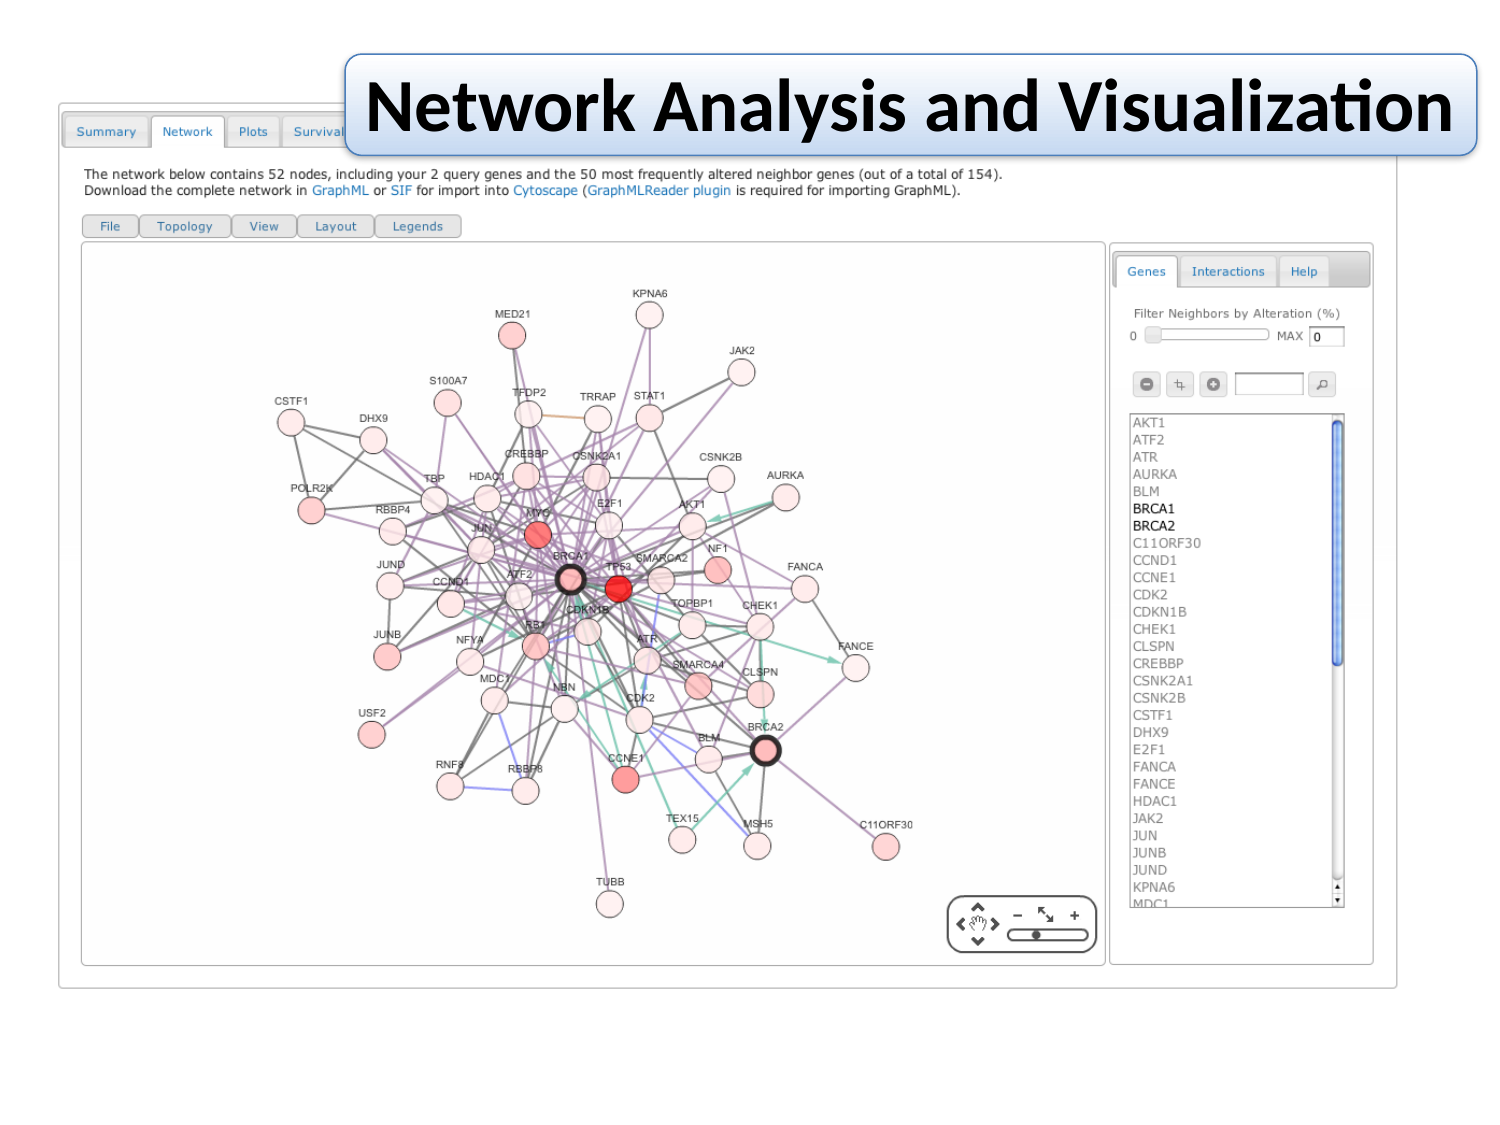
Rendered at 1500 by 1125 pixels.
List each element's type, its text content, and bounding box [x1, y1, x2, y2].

text_box [344, 57, 350, 92]
picture [54, 93, 1406, 993]
text_box [1472, 58, 1478, 152]
text_box Network Analysis and Visualization [350, 49, 1472, 155]
